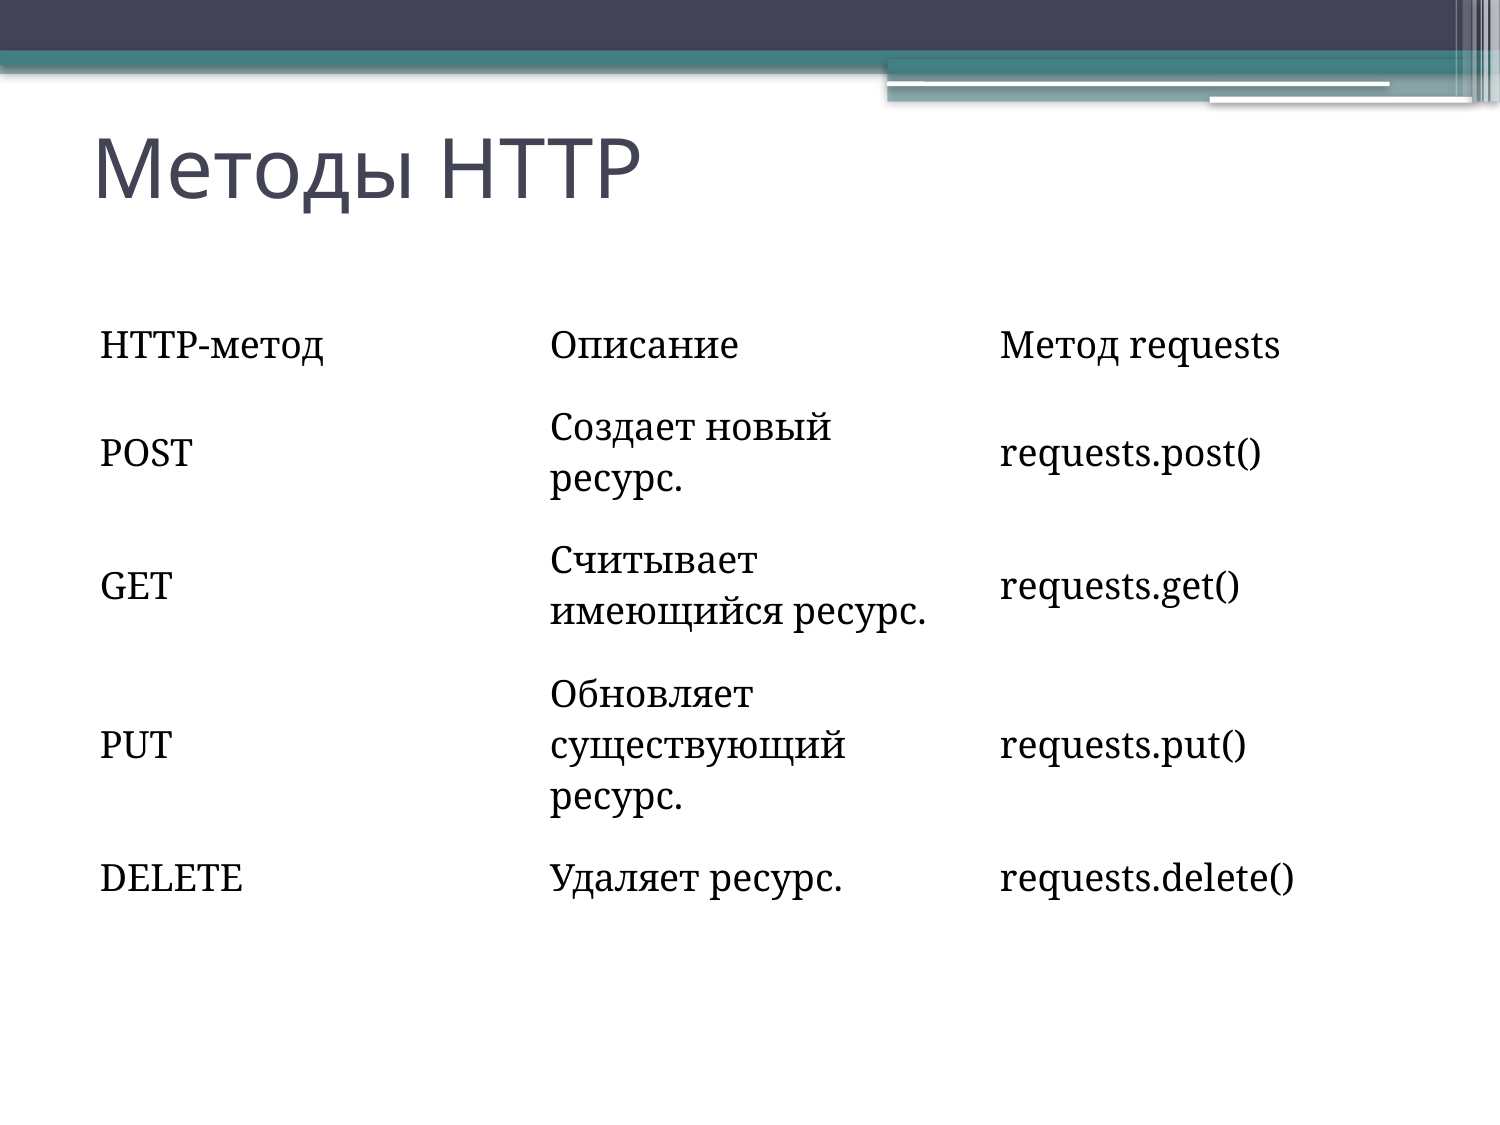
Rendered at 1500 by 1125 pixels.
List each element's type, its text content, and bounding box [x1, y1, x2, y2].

title Методы HTTP [76, 78, 1427, 254]
table_cell requests.post() [977, 385, 1427, 518]
table_cell PUT [77, 651, 527, 836]
table_header Метод requests [977, 303, 1427, 385]
table_cell DELETE [77, 836, 527, 918]
table_cell Создает новый ресурс. [527, 385, 977, 518]
table_cell requests.put() [977, 651, 1427, 836]
table_cell Обновляет существующий ресурс. [527, 651, 977, 836]
table_cell requests.delete() [977, 836, 1427, 918]
table_cell GET [77, 518, 527, 651]
table_header Описание [527, 303, 977, 385]
table_cell requests.get() [977, 518, 1427, 651]
table_cell Считывает имеющийся ресурс. [527, 518, 977, 651]
table_cell POST [77, 385, 527, 518]
table_cell Удаляет ресурс. [527, 836, 977, 918]
table_header HTTP-метод [77, 303, 527, 385]
